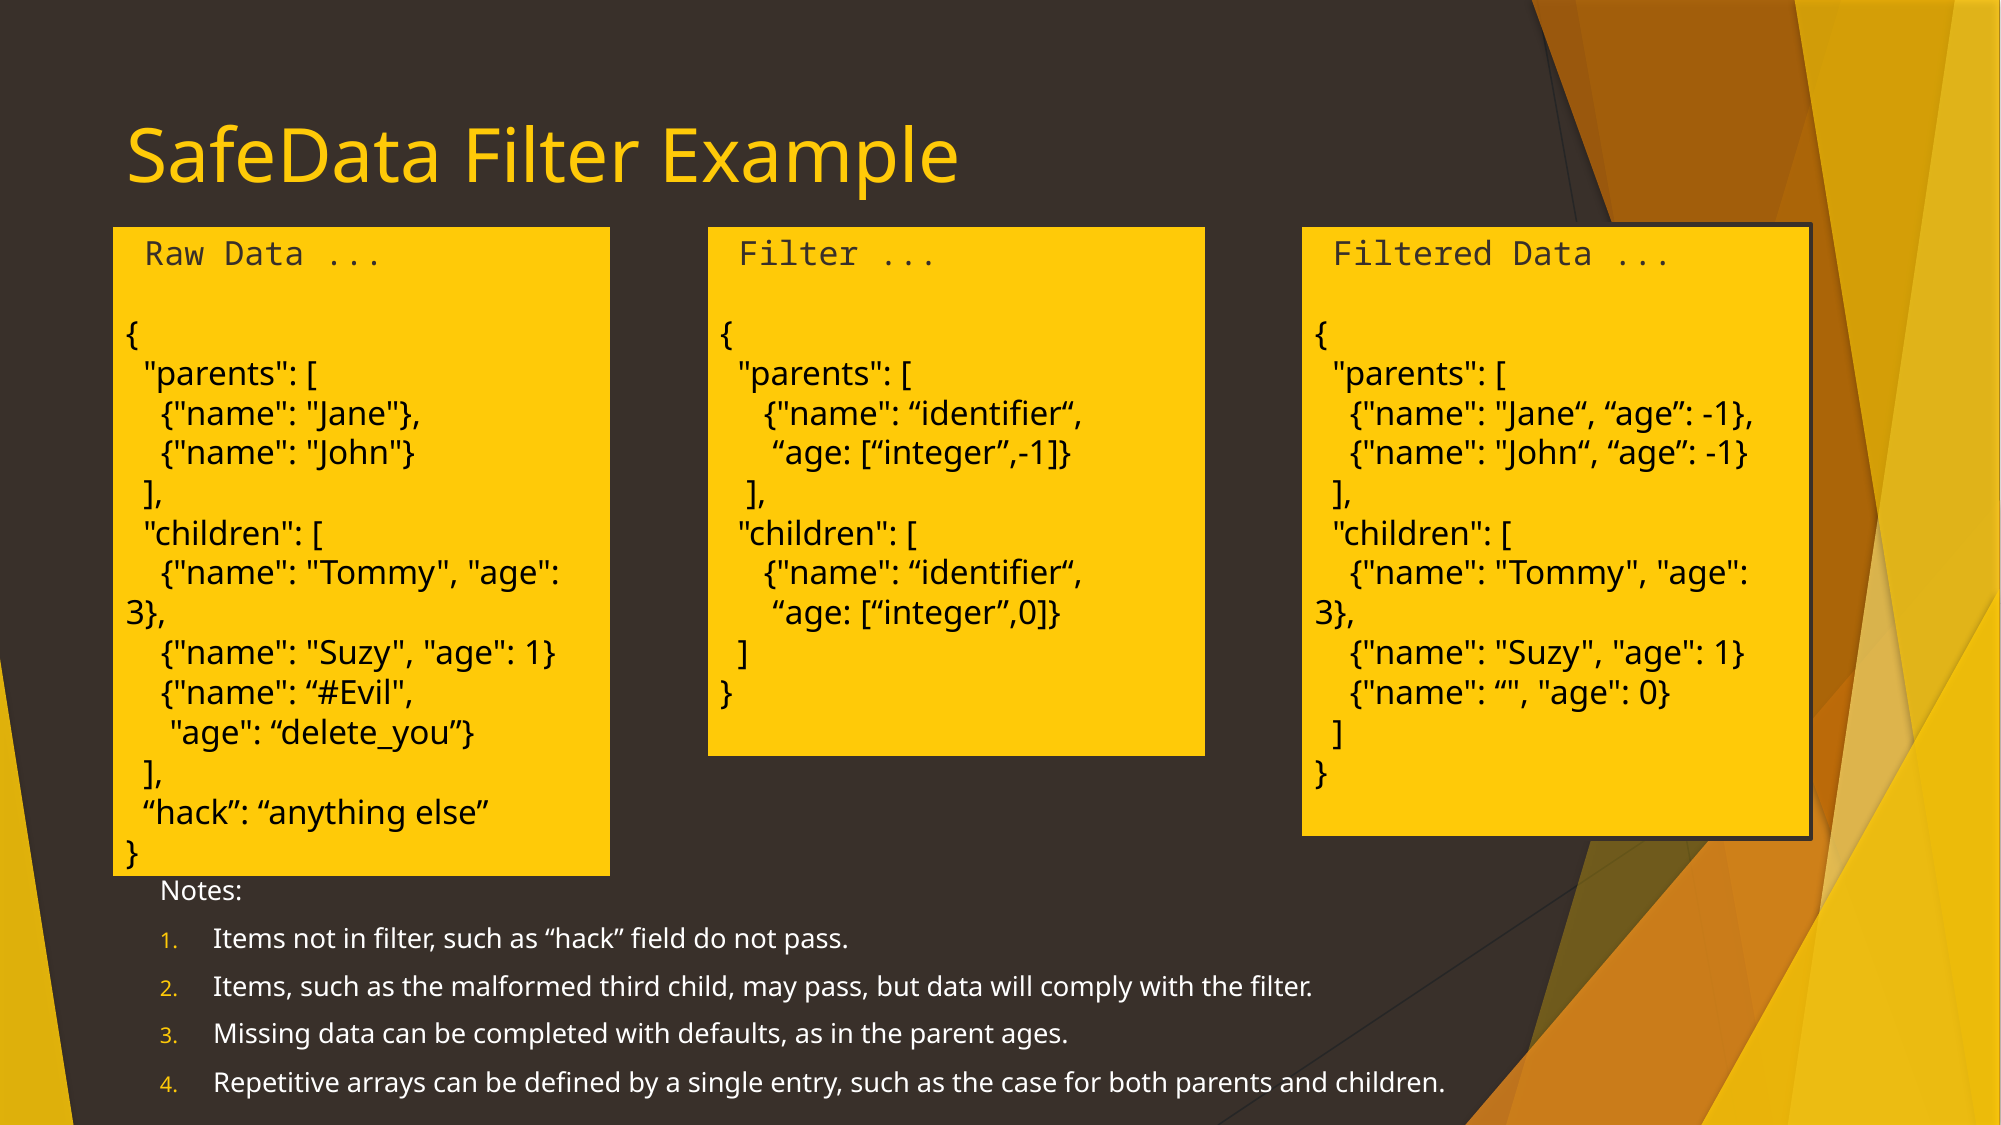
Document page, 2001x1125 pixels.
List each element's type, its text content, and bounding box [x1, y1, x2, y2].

text_box Raw Data ... { "parents": [ {"name": "Jane"}, {"name": "John"} ], "children": [ {"name": "Tommy", "age": 3}, {"name": "Suzy", "age": 1} {"name": “#Evil", "age": “delete_you”} ], “hack”: “anything else” } [111, 224, 613, 879]
text_box Notes: Items not in filter, such as “hack” field do not pass. Items, such as the malformed third child, may pass, but data will comply with the filter. Missing data can be completed with defaults, as in the parent ages. Repetitive arrays can be defined by a single entry, such as the case for both parents and children. [145, 865, 1812, 1108]
text_box Filtered Data ... { "parents": [ {"name": "Jane“, “age”: -1}, {"name": "John“, “age”: -1} ], "children": [ {"name": "Tommy", "age": 3}, {"name": "Suzy", "age": 1} {"name": “", "age": 0} ] } [1299, 224, 1812, 839]
title SafeData Filter Example [111, 99, 1522, 317]
text_box Filter ... { "parents": [ {"name": “identifier“, “age: [“integer”,-1]} ], "children": [ {"name": “identifier“, “age: [“integer”,0]} ] } [705, 224, 1208, 759]
